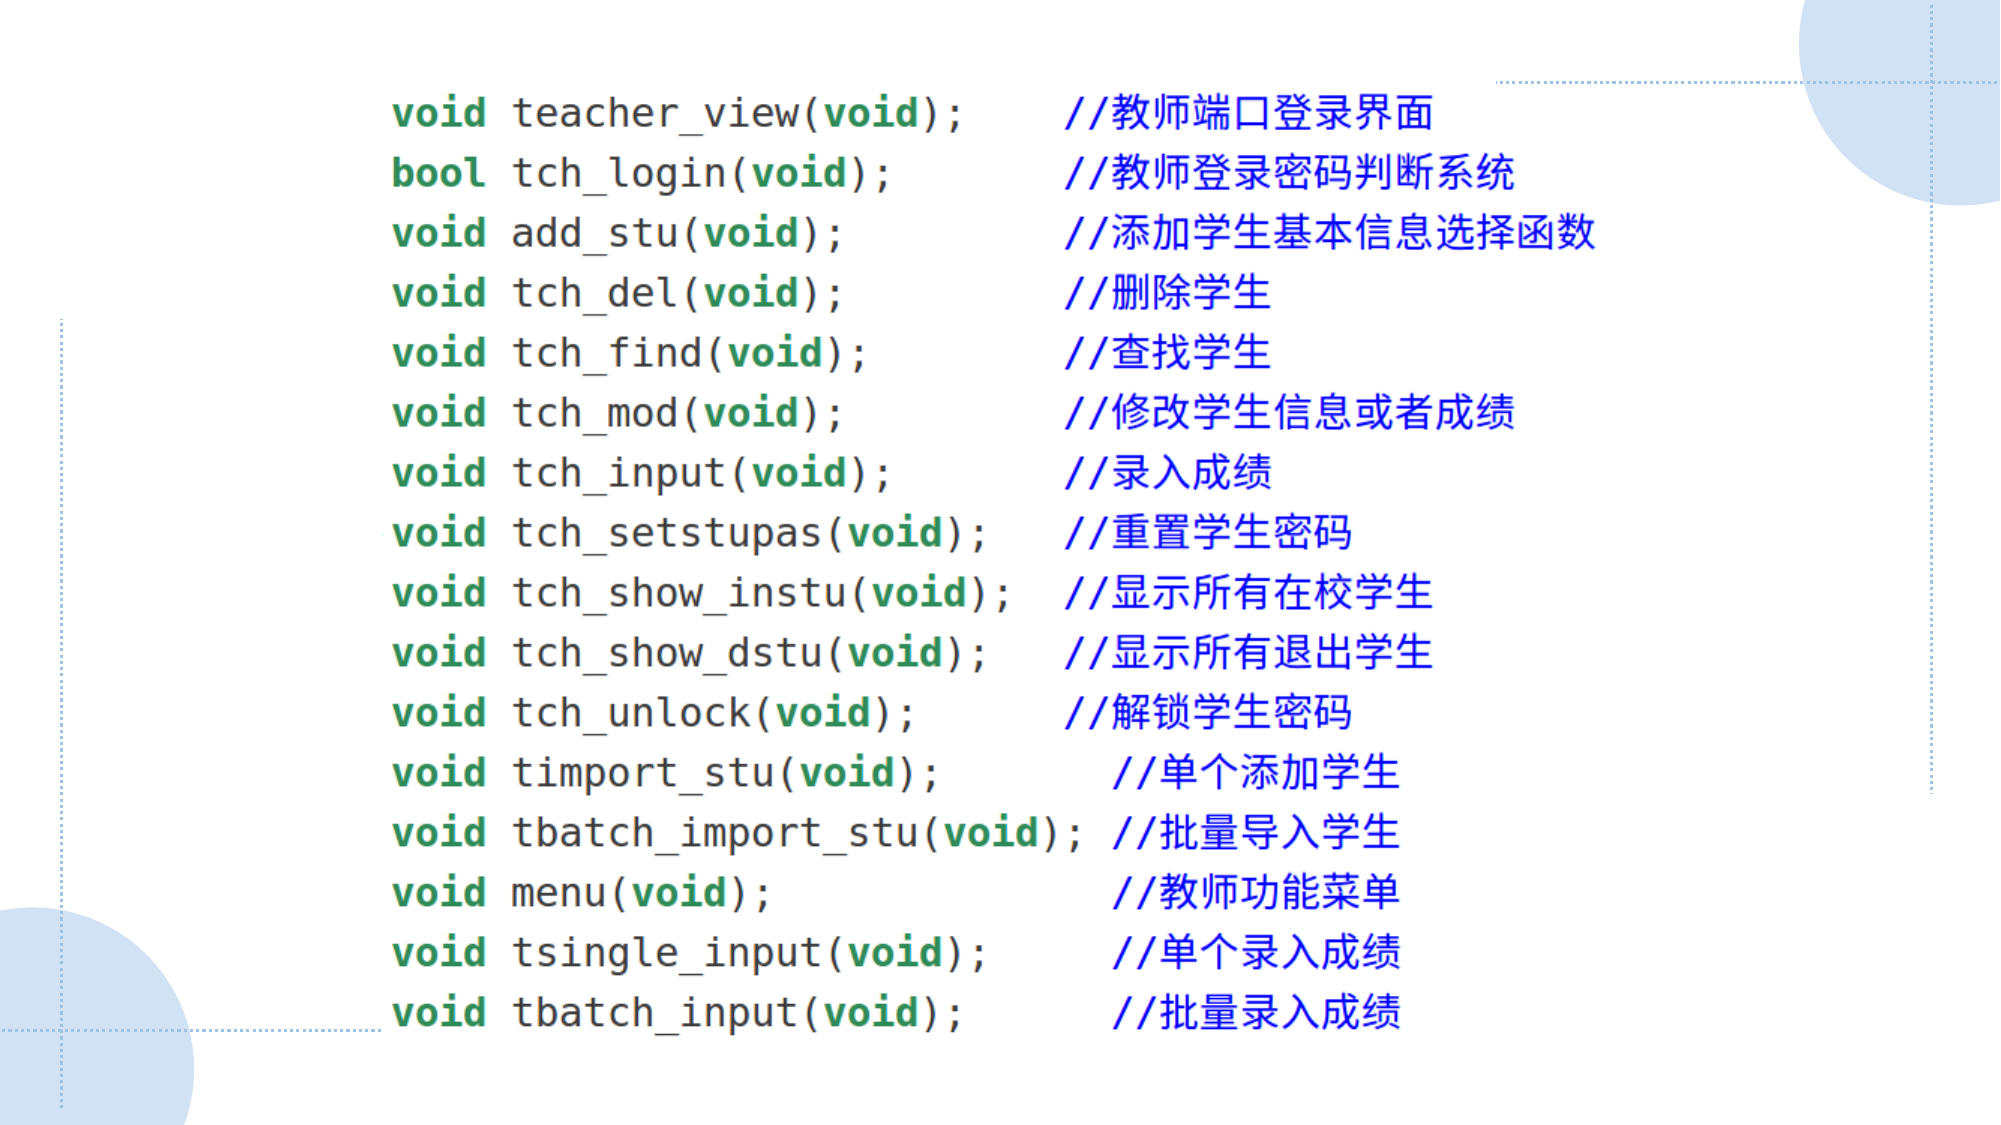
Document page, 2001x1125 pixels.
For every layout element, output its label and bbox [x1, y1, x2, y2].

text_box [1803, 83, 1931, 204]
picture [382, 88, 1618, 1037]
text_box [1797, 0, 2000, 82]
text_box [1932, 83, 2000, 207]
text_box [62, 909, 191, 1030]
text_box [0, 1031, 196, 1125]
text_box [0, 906, 61, 1030]
